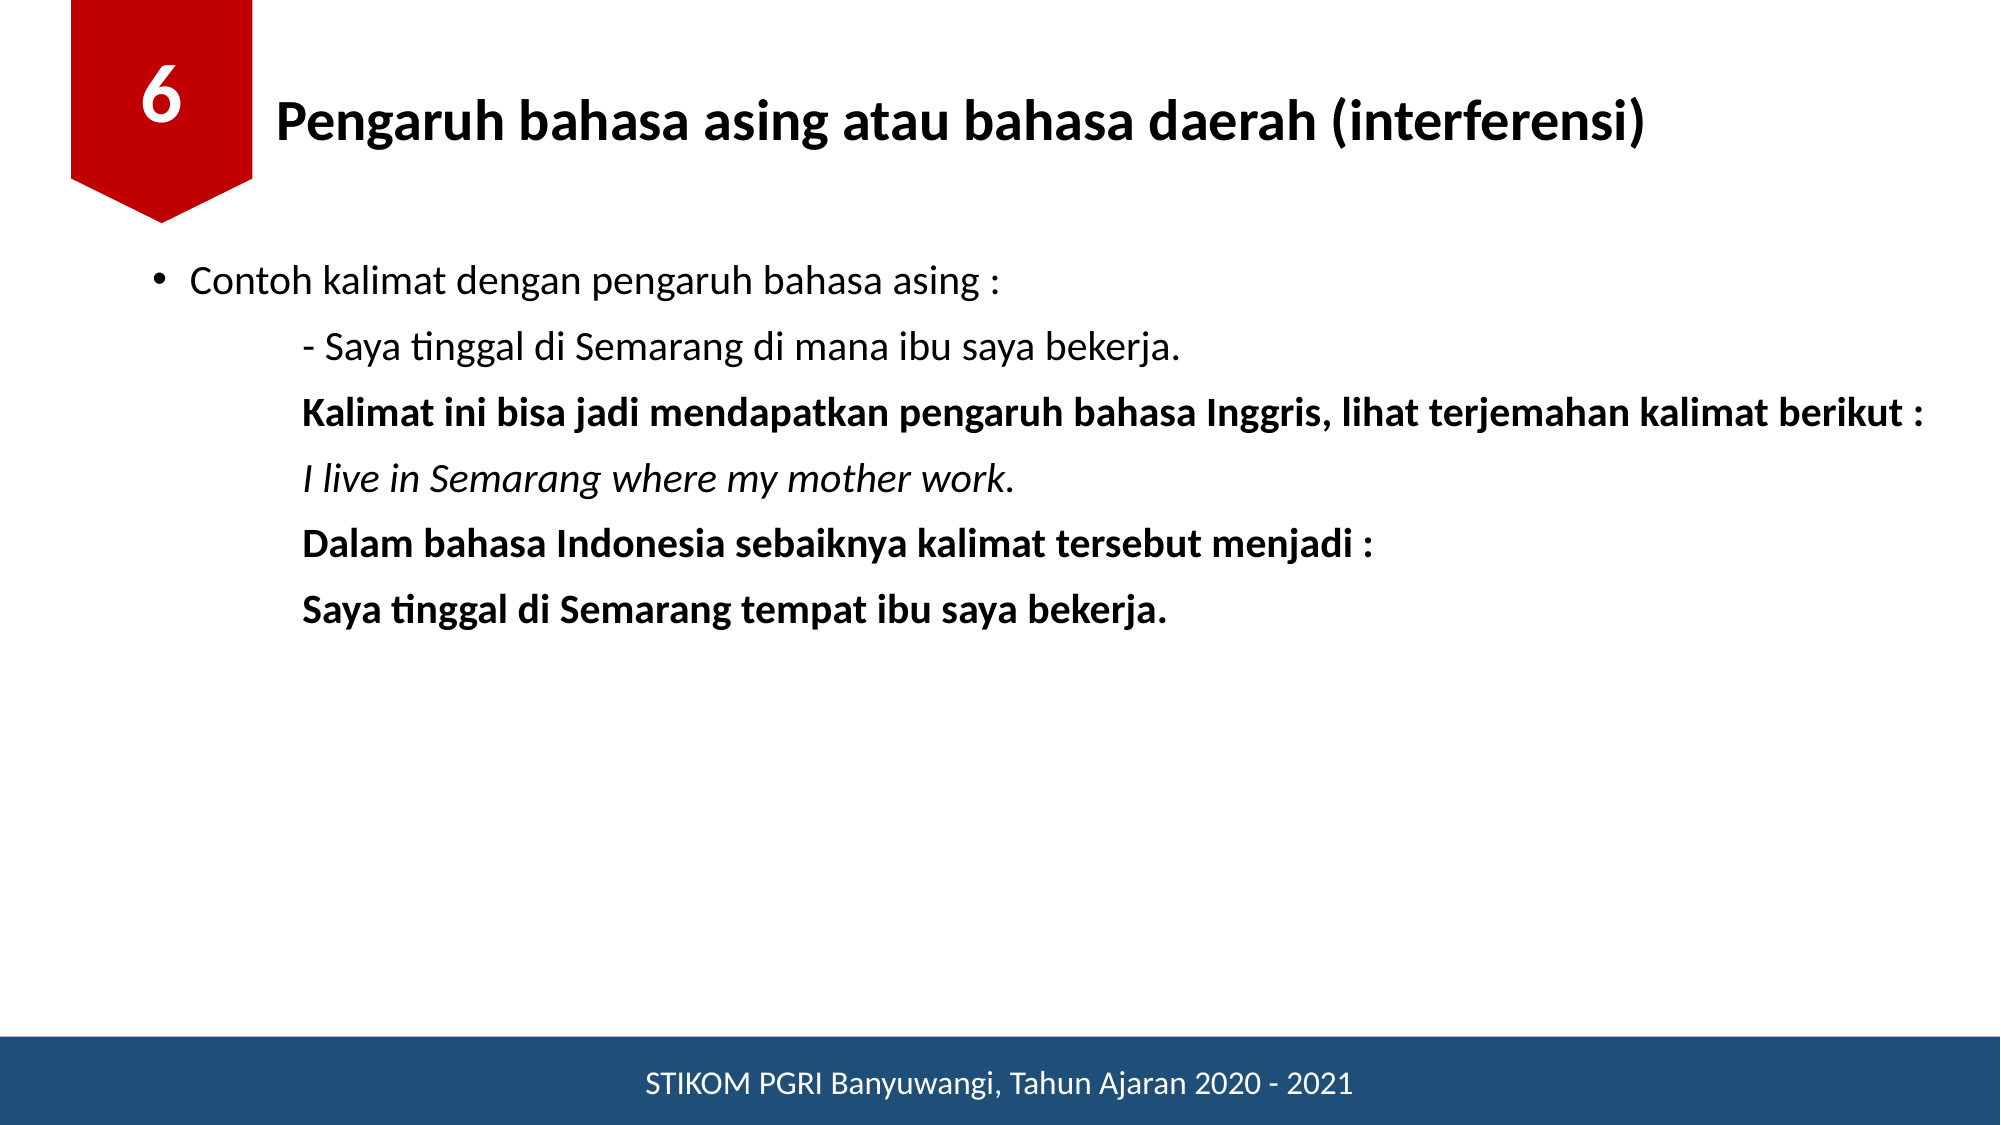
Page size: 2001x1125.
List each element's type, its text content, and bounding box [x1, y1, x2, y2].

text_box 6 [70, 0, 254, 225]
text_box STIKOM PGRI Banyuwangi, Tahun Ajaran 2020 - 2021 [0, 1036, 2000, 1125]
title Pengaruh bahasa asing atau bahasa daerah (interferensi) [261, 12, 1986, 231]
list Contoh kalimat dengan pengaruh bahasa asing : - Saya tinggal di Semarang di mana ibu saya bekerja. Kalimat ini bisa jadi mendapatkan pengaruh bahasa Inggris, lihat terjemahan kalimat berikut : I live in Semarang where my mother work. Dalam bahasa Indonesia sebaiknya kalimat tersebut menjadi : Saya tinggal di Semarang tempat ibu saya bekerja. [137, 250, 1986, 1009]
